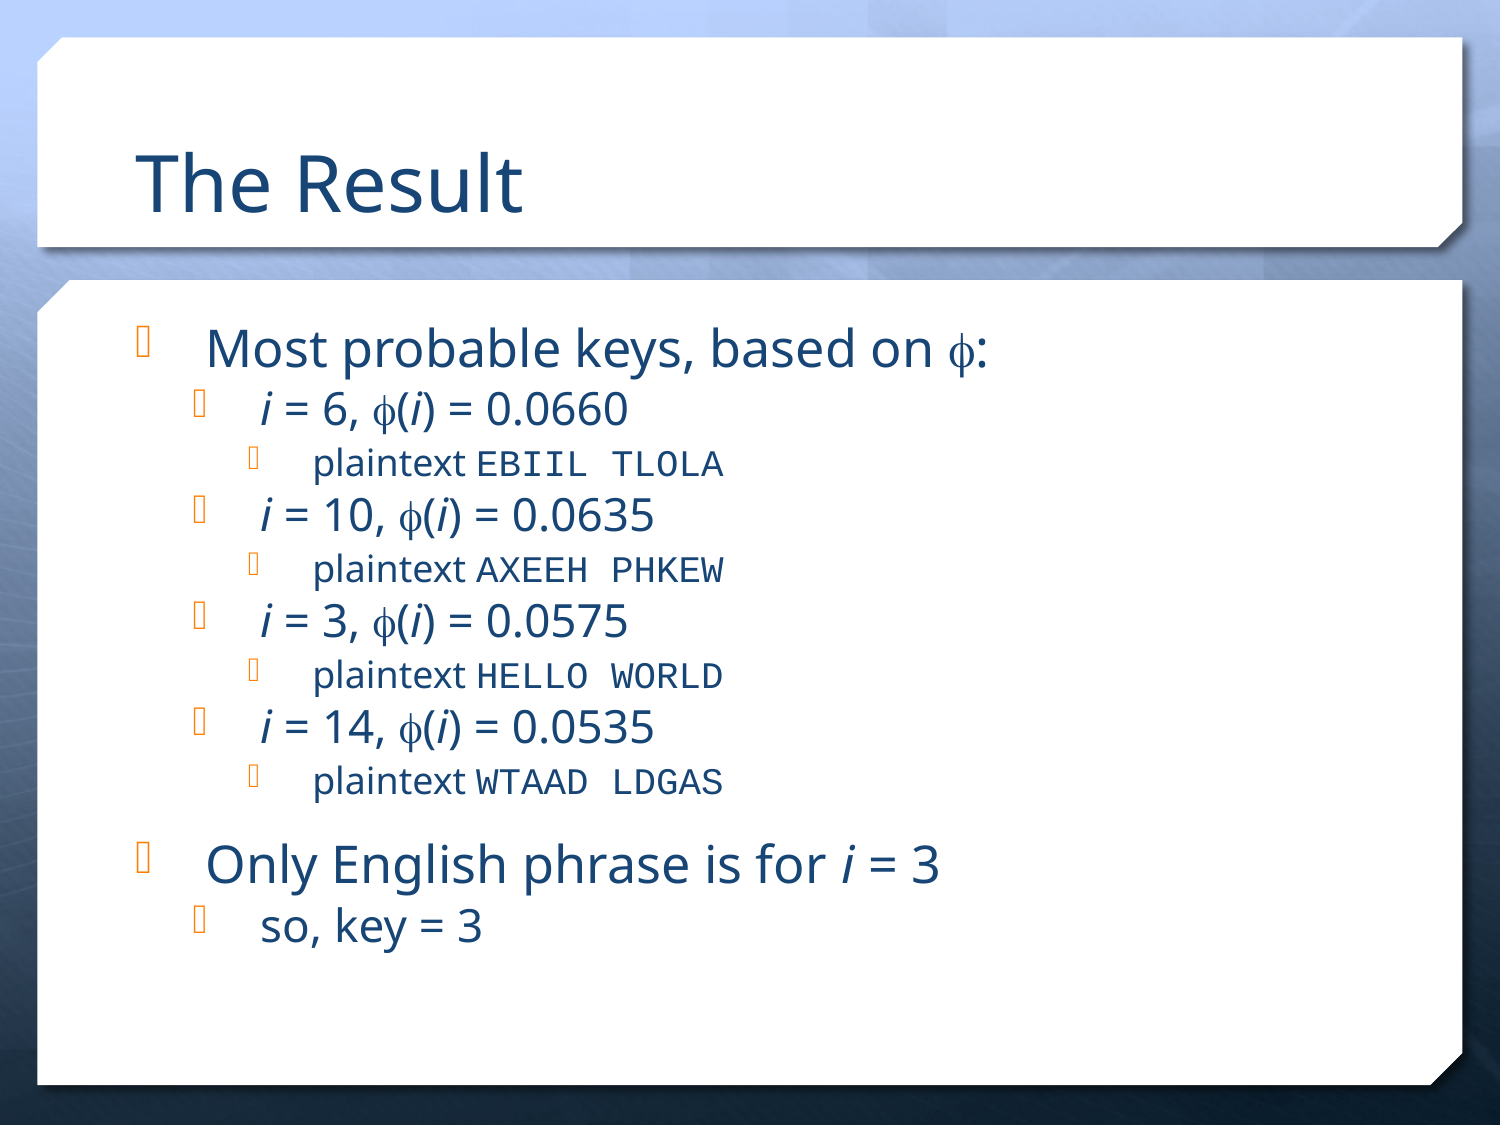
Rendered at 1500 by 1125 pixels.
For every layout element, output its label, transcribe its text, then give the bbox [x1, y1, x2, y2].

title The Result [127, 48, 1373, 237]
list Most probable keys, based on ϕ: i = 6, ϕ(i) = 0.0660 plaintext EBIIL TLOLA i = 10, ϕ(i) = 0.0635 plaintext AXEEH PHKEW i = 3, ϕ(i) = 0.0575 plaintext HELLO WORLD i = 14, ϕ(i) = 0.0535 plaintext WTAAD LDGAS Only English phrase is for i = 3 so, key = 3 [127, 319, 1373, 978]
picture [0, 0, 1500, 1125]
